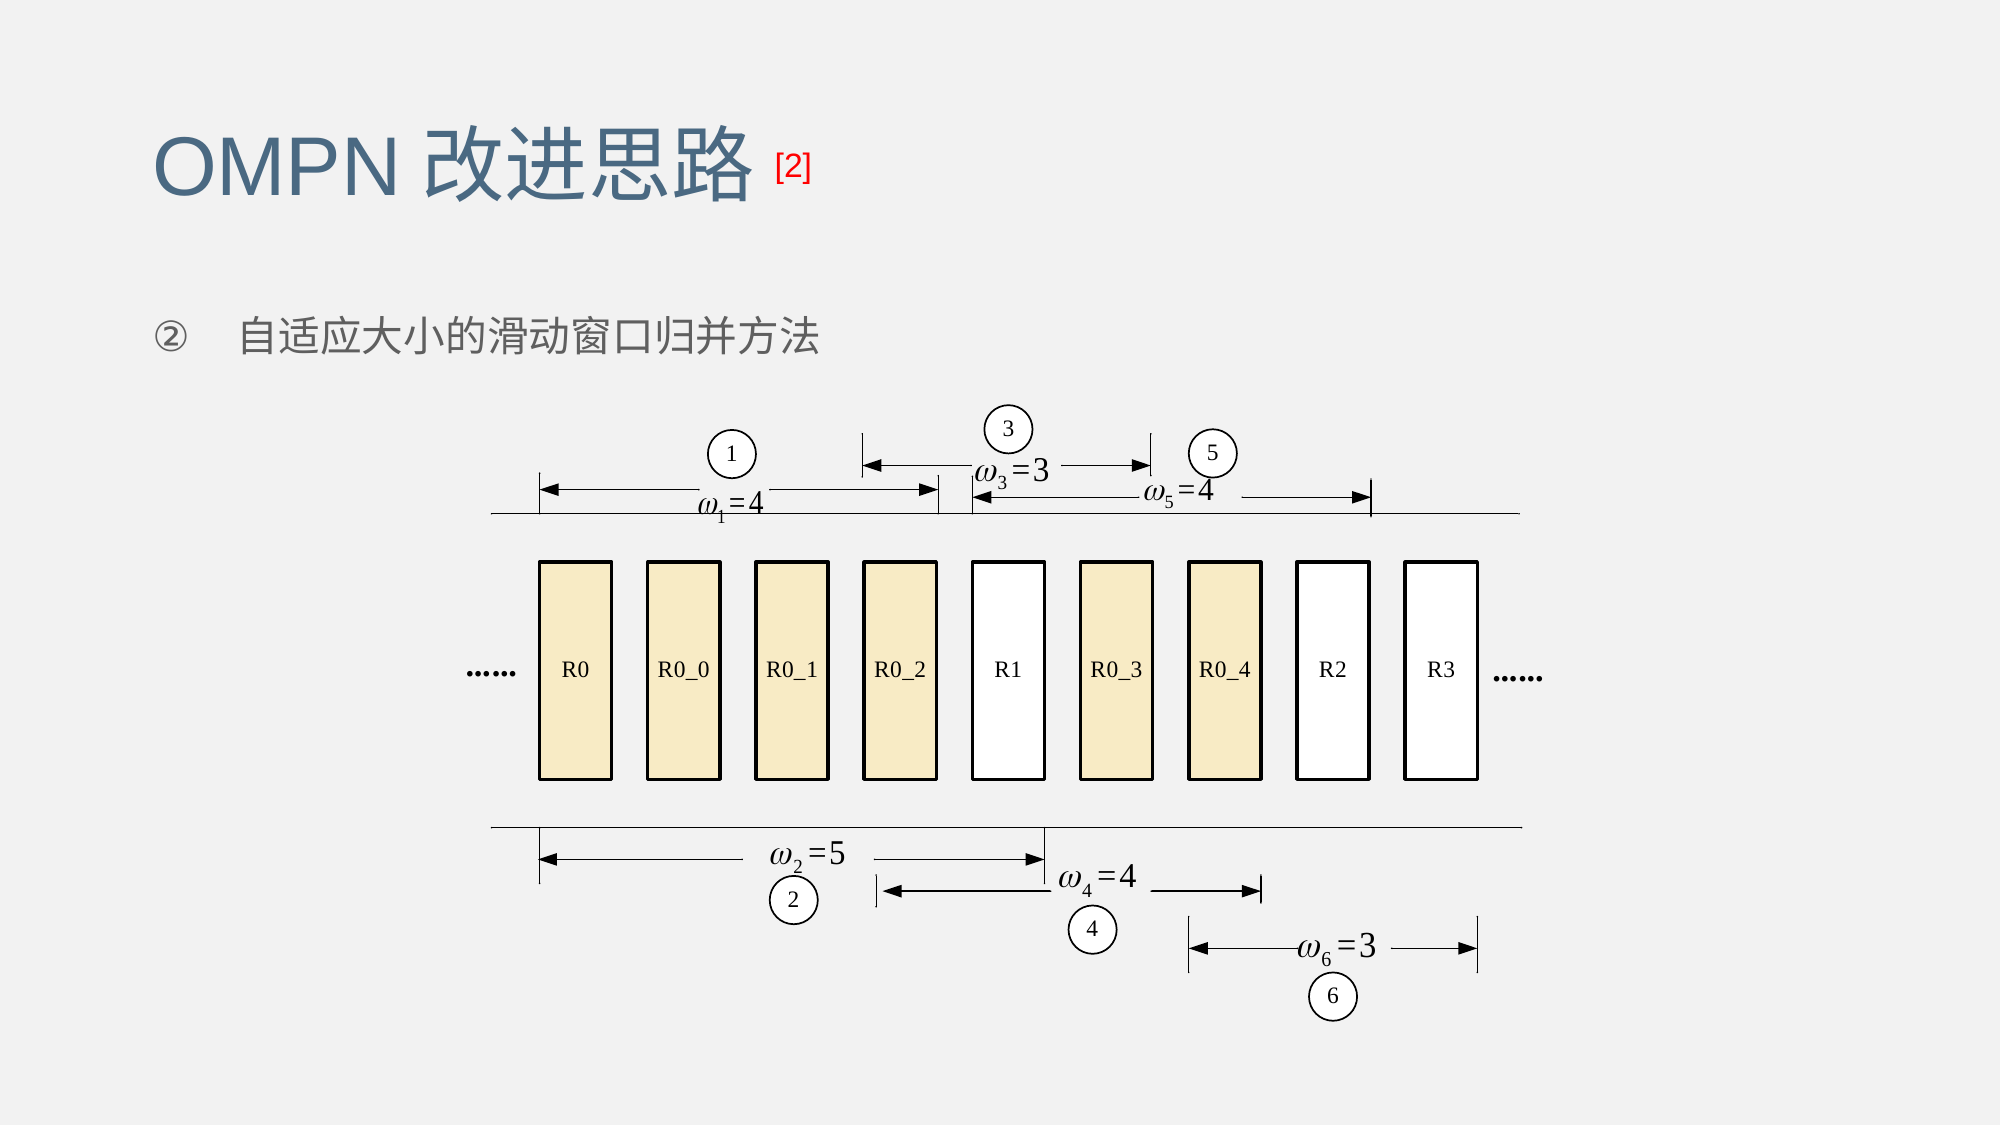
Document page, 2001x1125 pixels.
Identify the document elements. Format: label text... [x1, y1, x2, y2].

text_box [439, 401, 1561, 1022]
text_box 自适应大小的滑动窗口归并方法 [137, 277, 1000, 563]
text_box OMPN改进思路[2] [137, 59, 1863, 278]
